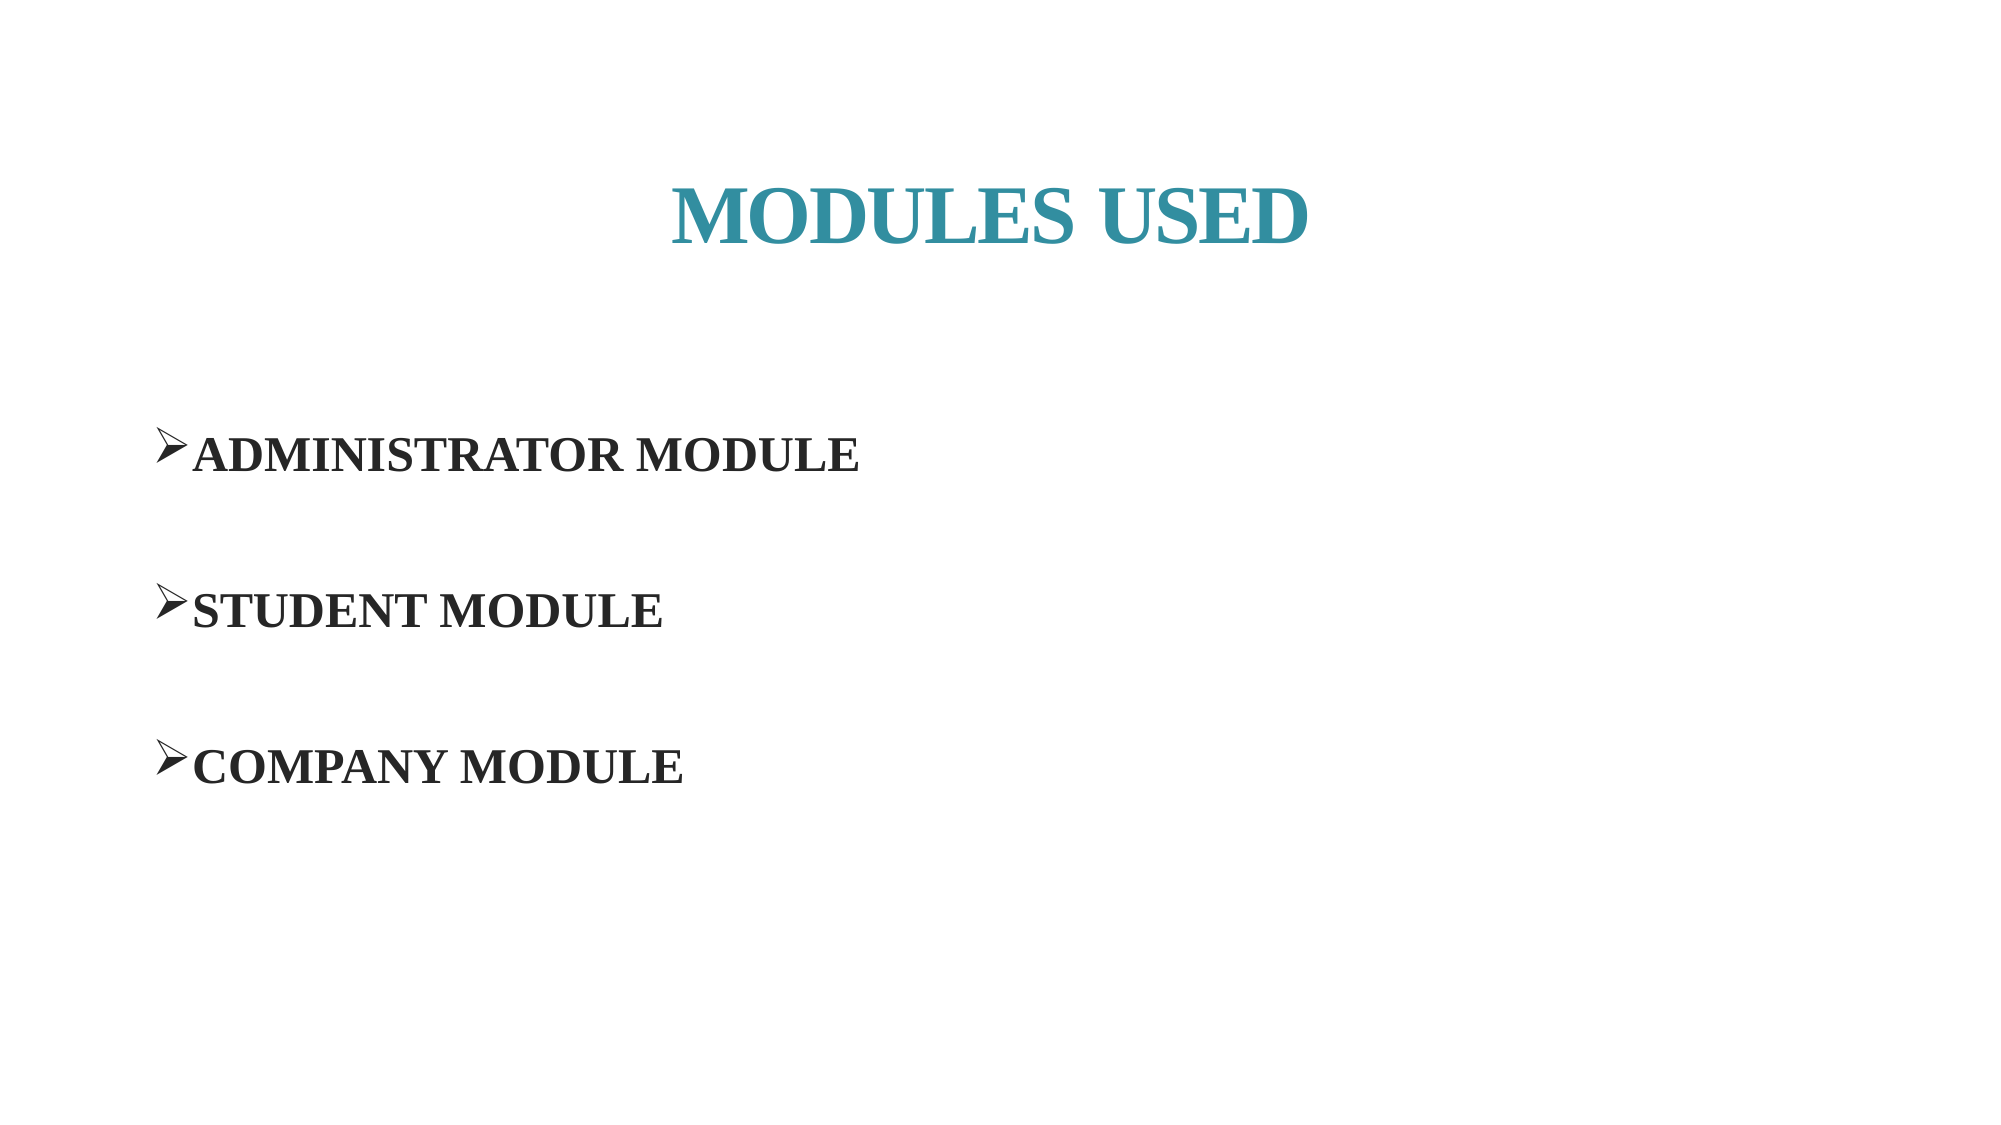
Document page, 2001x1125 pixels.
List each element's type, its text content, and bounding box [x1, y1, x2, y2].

list ADMINISTRATOR MODULE STUDENT MODULE COMPANY MODULE [137, 422, 1863, 1014]
title MODULES USED [107, 81, 1875, 354]
